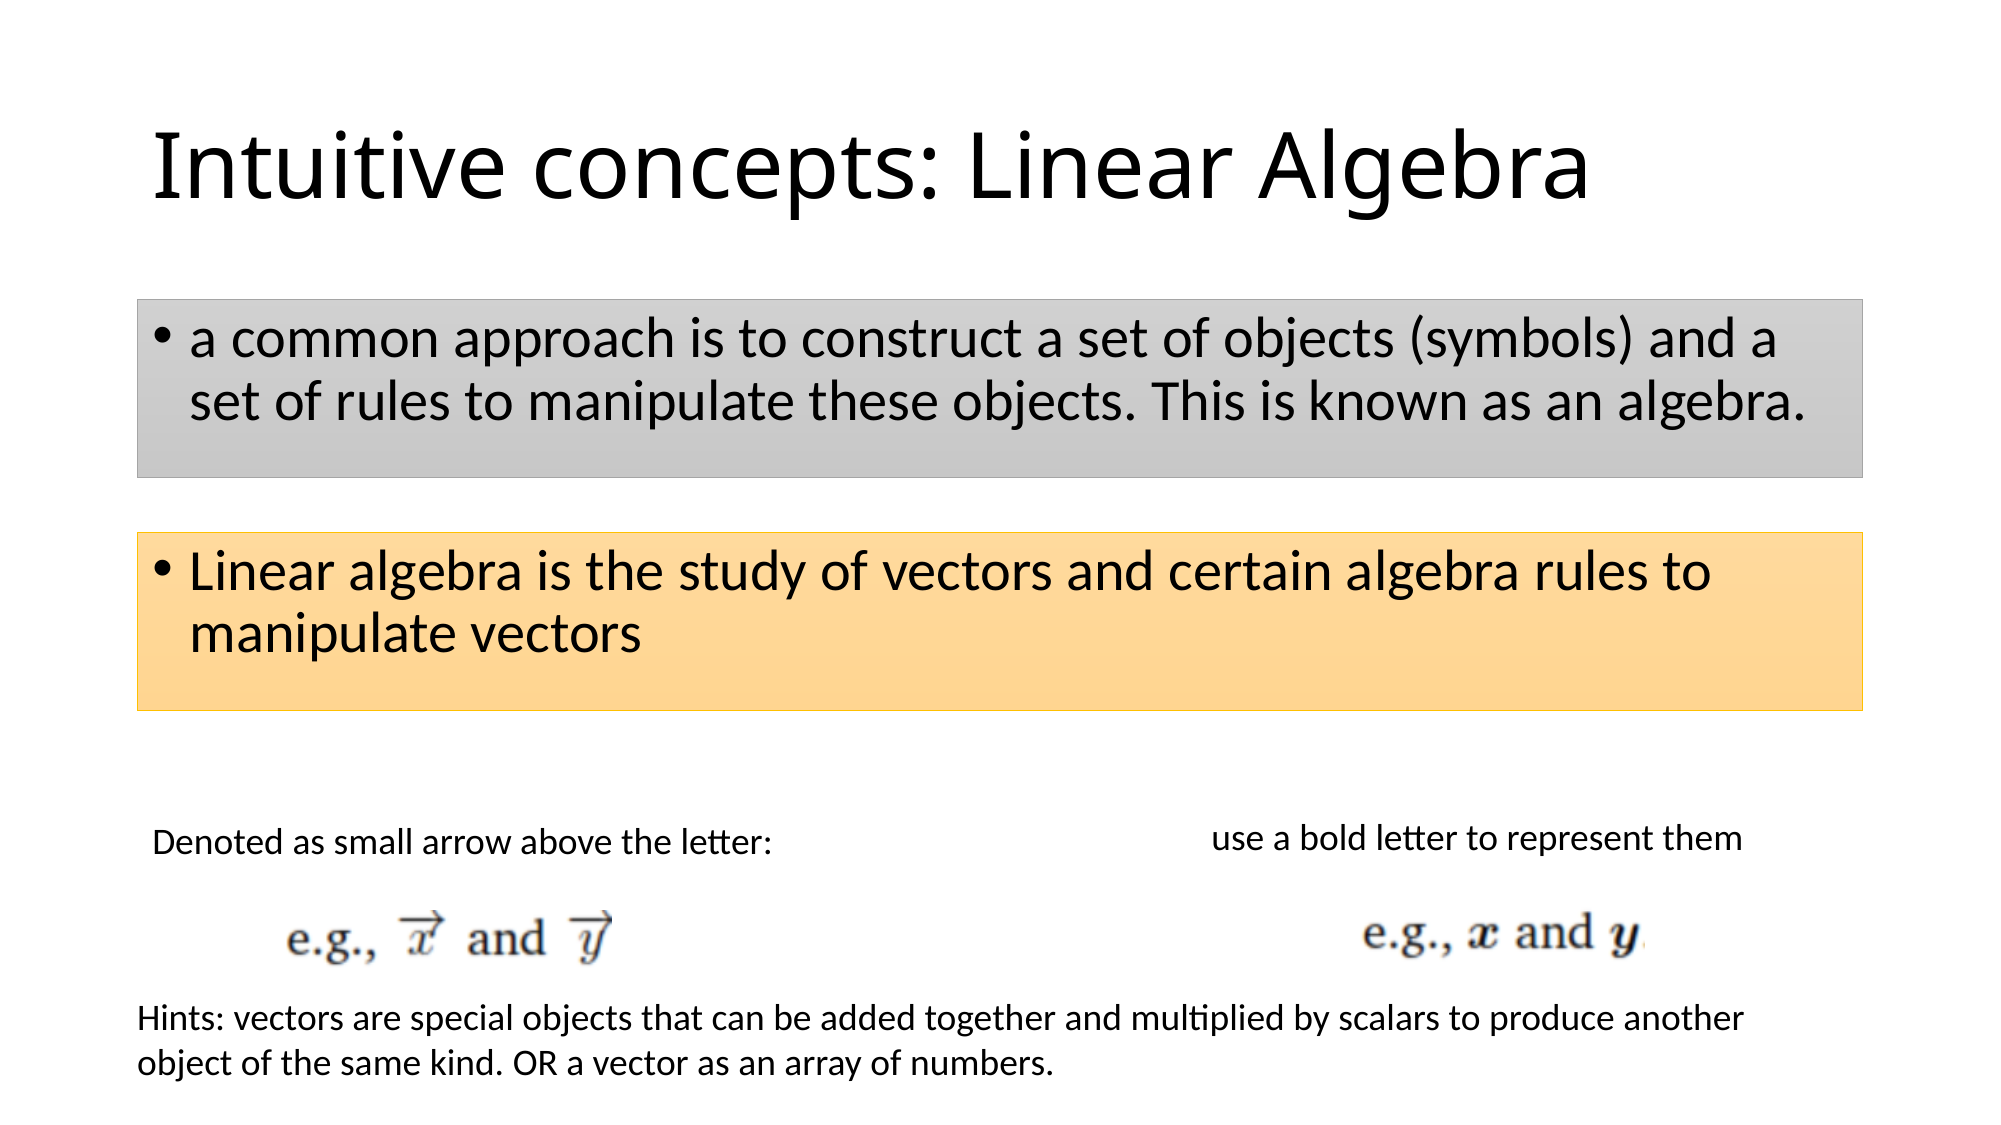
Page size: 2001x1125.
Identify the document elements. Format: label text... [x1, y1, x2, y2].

text_box Linear algebra is the study of vectors and certain algebra rules to manipulate vectors [137, 532, 1863, 711]
text_box use a bold letter to represent them [1196, 805, 1863, 866]
text_box Hints: vectors are special objects that can be added together and multiplied by scalars to produce another object of the same kind. OR a vector as an array of numbers. [122, 985, 1848, 1091]
list a common approach is to construct a set of objects (symbols) and a set of rules to manipulate these objects. This is known as an algebra. [137, 299, 1863, 478]
picture [286, 910, 612, 971]
picture [1355, 902, 1645, 966]
text_box Denoted as small arrow above the letter: [137, 810, 1138, 870]
title Intuitive concepts: Linear Algebra [137, 59, 1863, 278]
